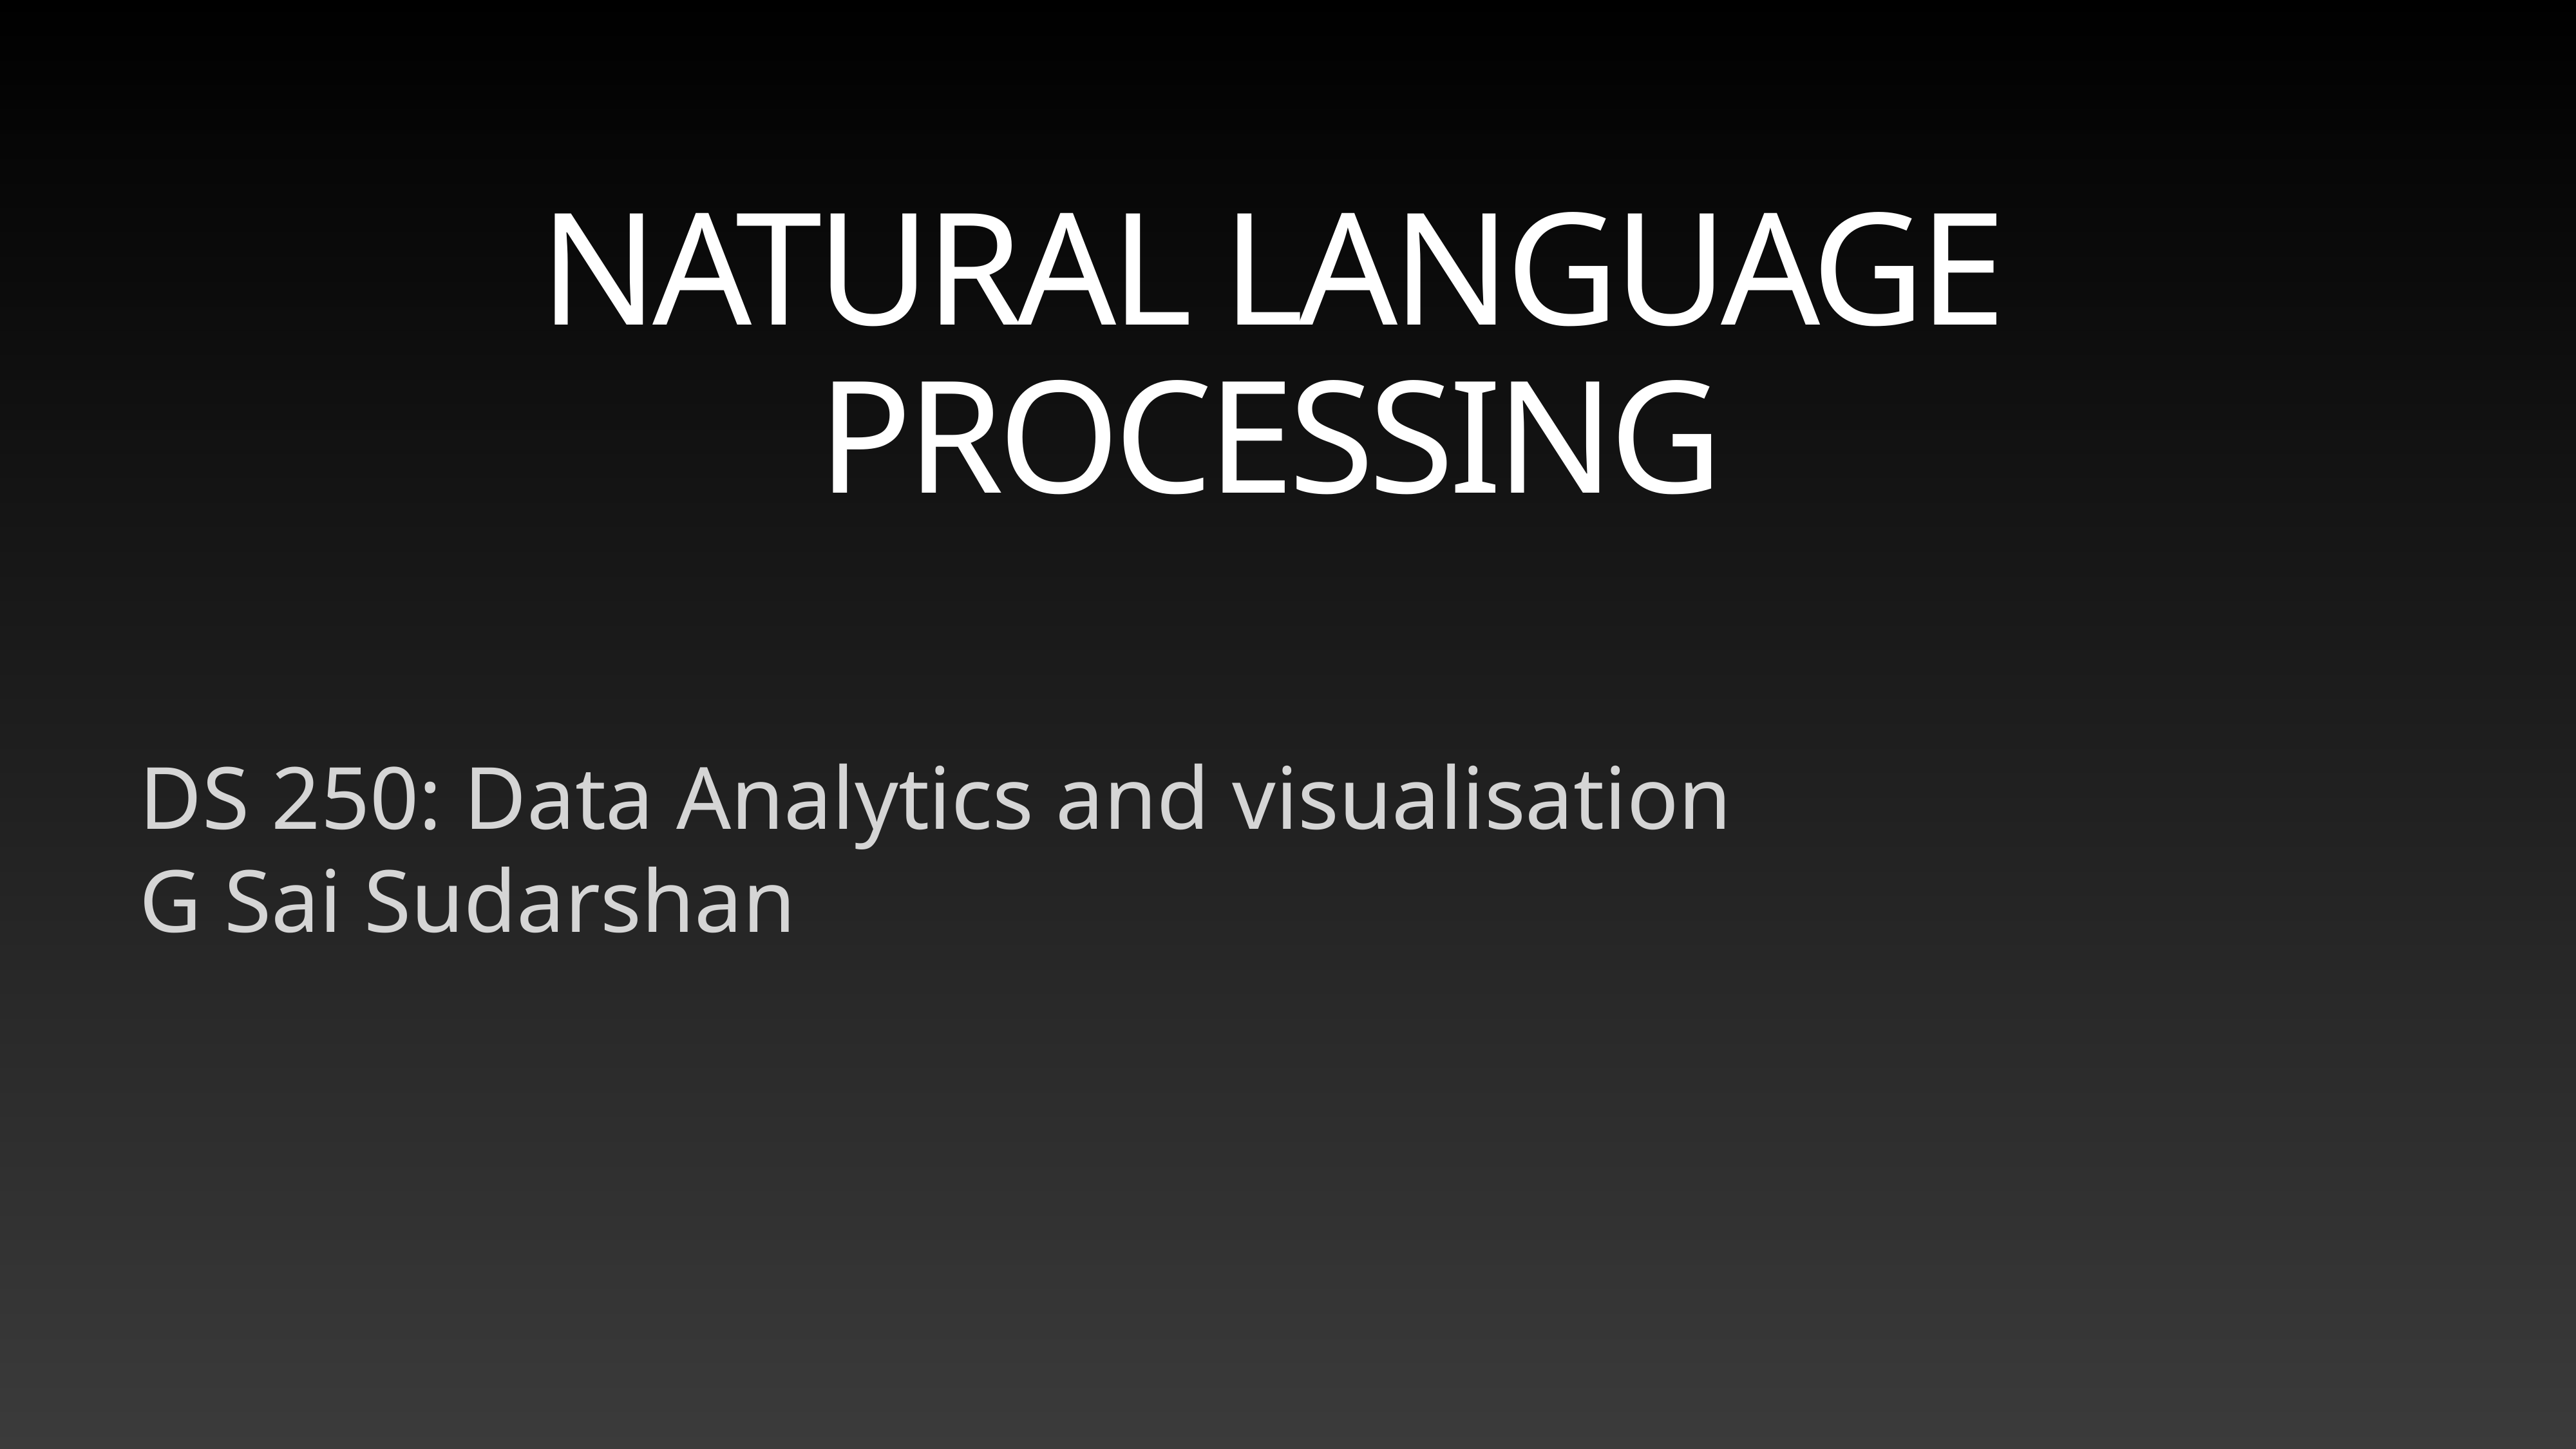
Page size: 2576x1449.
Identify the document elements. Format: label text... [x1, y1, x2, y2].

list DS 250: Data Analytics and visualisation G Sai Sudarshan [133, 737, 2443, 1004]
title NATURAL LANGUAGE PROCESSING [116, 122, 2425, 533]
